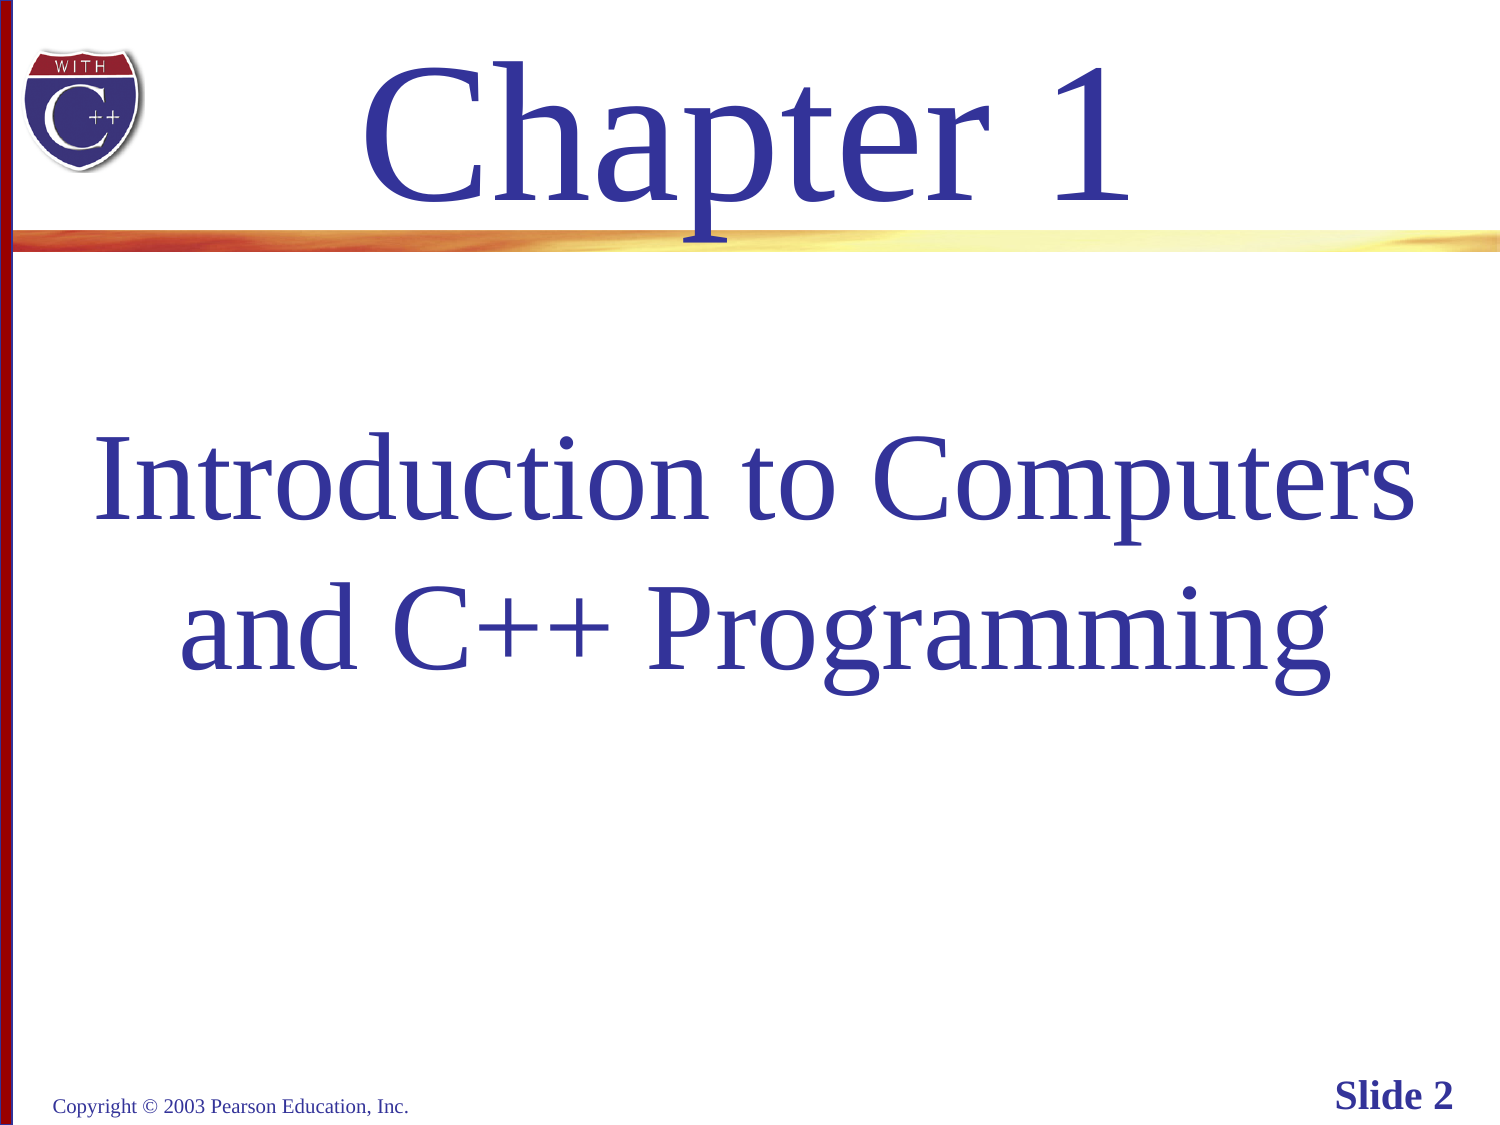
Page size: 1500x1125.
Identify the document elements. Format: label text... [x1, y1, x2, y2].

footer Copyright © 2003 Pearson Education, Inc. [37, 1050, 1156, 1125]
slide_number Slide 2 [1156, 1050, 1469, 1125]
picture [21, 46, 145, 173]
title Chapter 1 [40, 0, 1460, 143]
text_box Introduction to Computers and C++ Programming [37, 387, 1475, 575]
picture [13, 230, 1500, 252]
text_box [24, 549, 1463, 738]
